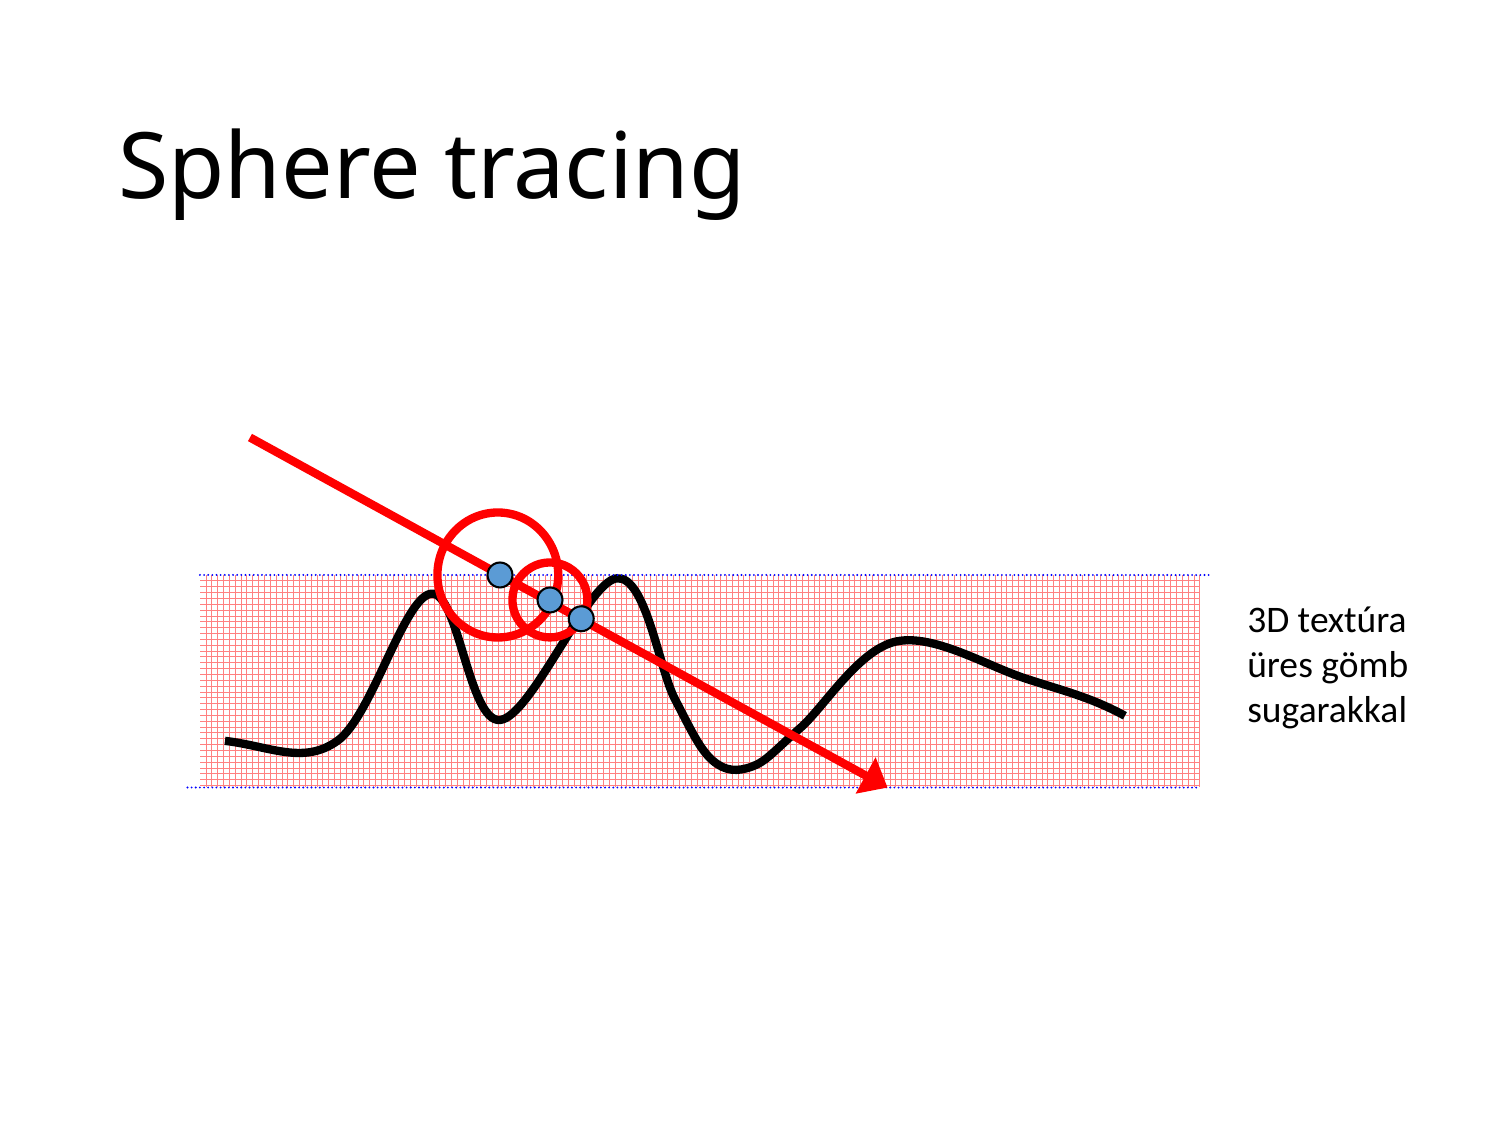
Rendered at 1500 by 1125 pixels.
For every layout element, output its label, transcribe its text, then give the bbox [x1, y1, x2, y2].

text_box [593, 625, 888, 791]
text_box [568, 606, 594, 632]
text_box [200, 574, 875, 788]
text_box [587, 578, 663, 663]
text_box [437, 512, 558, 638]
title Sphere tracing [103, 59, 1397, 278]
text_box [512, 562, 588, 638]
text_box [537, 587, 563, 613]
text_box [579, 574, 1200, 788]
text_box [776, 640, 1125, 735]
text_box 3D textúra üres gömb sugarakkal [1232, 587, 1424, 737]
text_box [224, 593, 792, 770]
